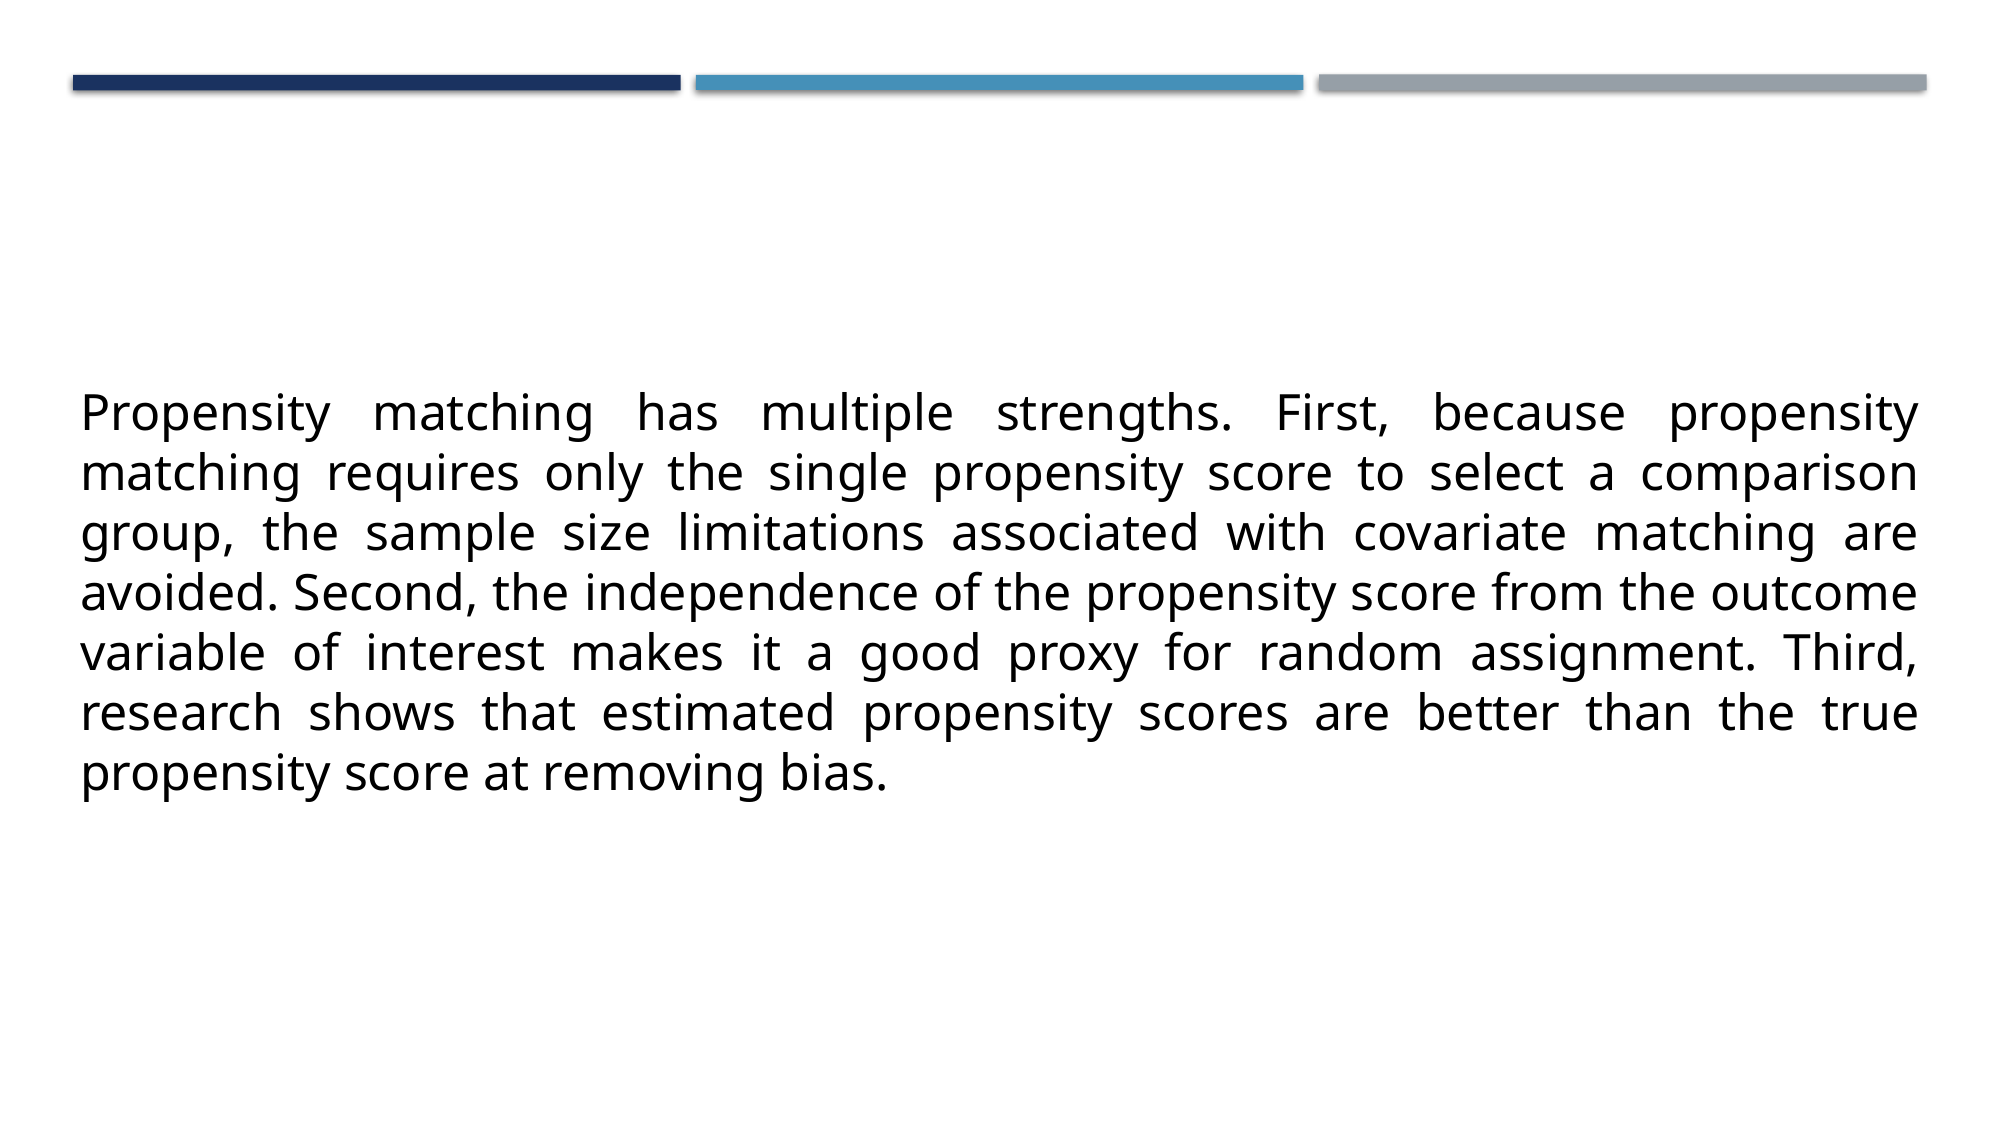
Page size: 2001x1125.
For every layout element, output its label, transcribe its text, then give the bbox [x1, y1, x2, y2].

text_box Propensity matching has multiple strengths. First, because propensity matching requires only the single propensity score to select a comparison group, the sample size limitations associated with covariate matching are avoided. Second, the independence of the propensity score from the outcome variable of interest makes it a good proxy for random assignment. Third, research shows that estimated propensity scores are better than the true propensity score at removing bias. [65, 373, 1935, 808]
